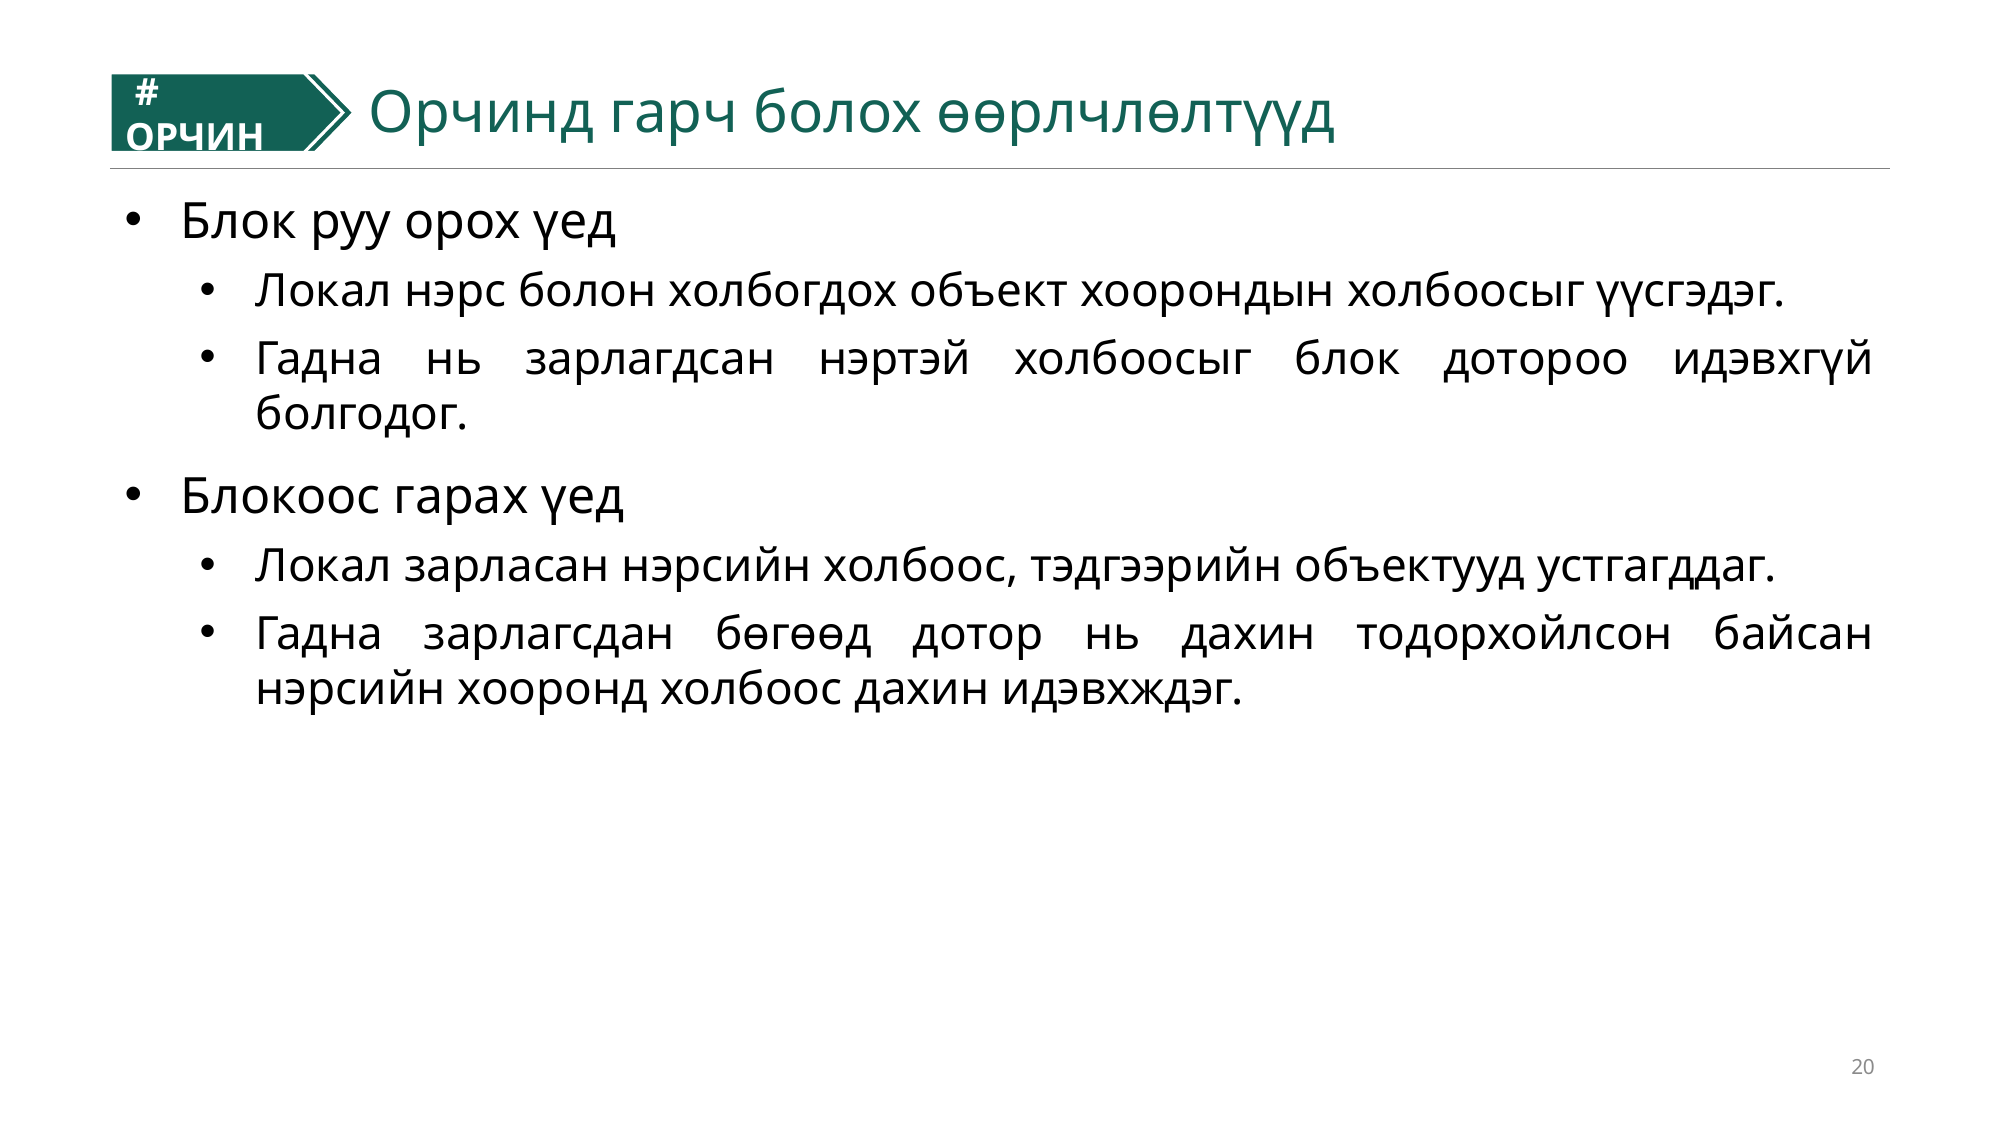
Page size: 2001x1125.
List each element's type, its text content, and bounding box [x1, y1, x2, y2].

text_box Орчинд гарч болох өөрлчлөлтүүд [353, 72, 1890, 153]
text_box Блок руу орох үед Локал нэрс болон холбогдох объект хоорондын холбоосыг үүсгэдэг. Гадна нь зарлагдсан нэртэй холбоосыг блок дотороо идэвхгүй болгодог. Блокоос гарах үед Локал зарласан нэрсийн холбоос, тэдгээрийн объектууд устгагддаг. Гадна зарлагсдан бөгөөд дотор нь дахин тодорхойлсон байсан нэрсийн хооронд холбоос дахин идэвхждэг. [109, 180, 1890, 721]
text_box # [306, 71, 357, 154]
slide_number 20 [1412, 1050, 1890, 1085]
text_box # ОРЧИН [108, 71, 346, 154]
